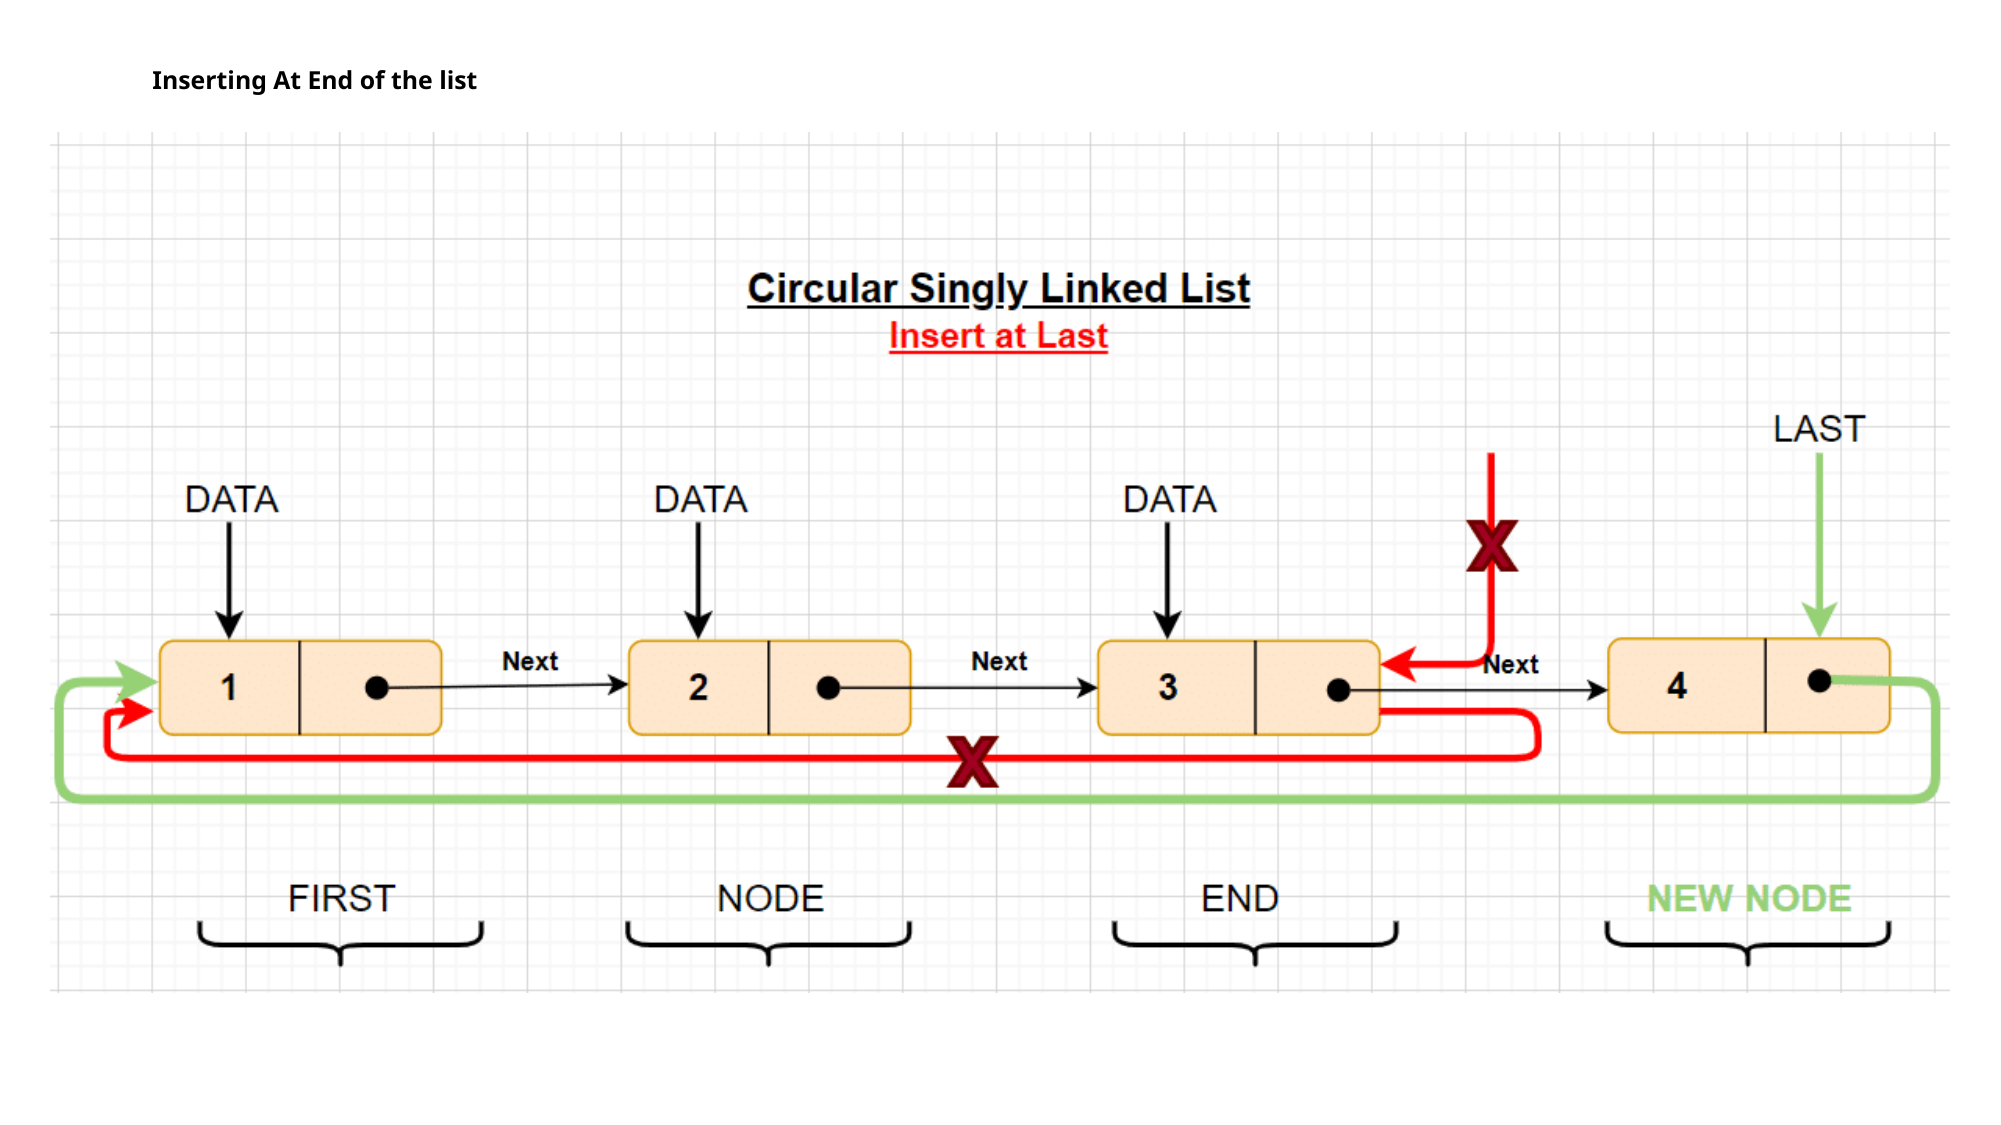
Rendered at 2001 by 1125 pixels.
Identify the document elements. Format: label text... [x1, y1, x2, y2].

picture [50, 132, 1950, 993]
title Inserting At End of the list [137, 59, 1863, 132]
